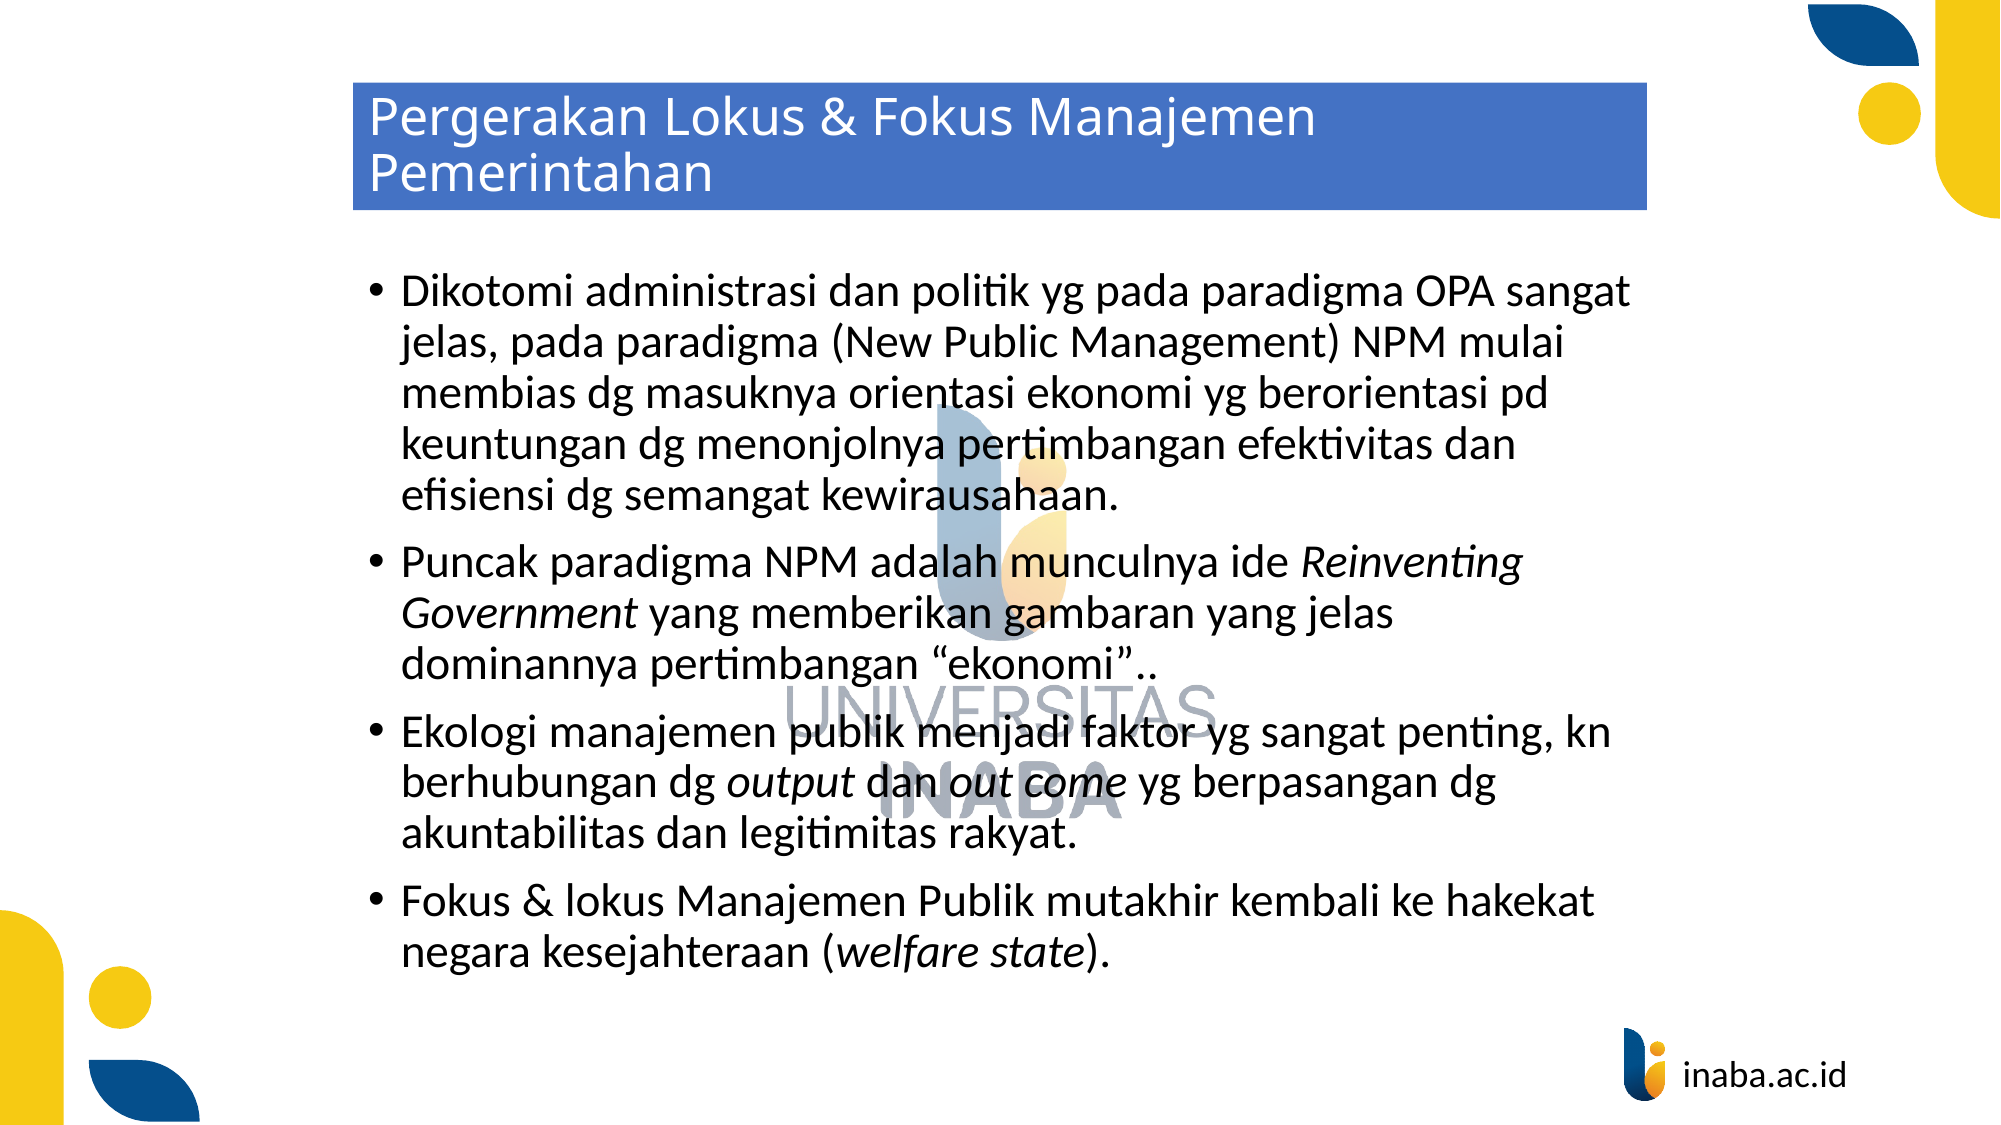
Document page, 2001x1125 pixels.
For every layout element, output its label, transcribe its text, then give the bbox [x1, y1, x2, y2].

picture [1624, 1028, 1665, 1101]
list Dikotomi administrasi dan politik yg pada paradigma OPA sangat jelas, pada paradigma (New Public Management) NPM mulai membias dg masuknya orientasi ekonomi yg berorientasi pd keuntungan dg menonjolnya pertimbangan efektivitas dan efisiensi dg semangat kewirausahaan. Puncak paradigma NPM adalah munculnya ide Reinventing Government yang memberikan gambaran yang jelas dominannya pertimbangan “ekonomi”.. Ekologi manajemen publik menjadi faktor yg sangat penting, kn berhubungan dg output dan out come yg berpasangan dg akuntabilitas dan legitimitas rakyat. Fokus & lokus Manajemen Publik mutakhir kembali ke hakekat negara kesejahteraan (welfare state). [353, 258, 1647, 997]
title Pergerakan Lokus & Fokus Manajemen Pemerintahan [353, 82, 1647, 211]
